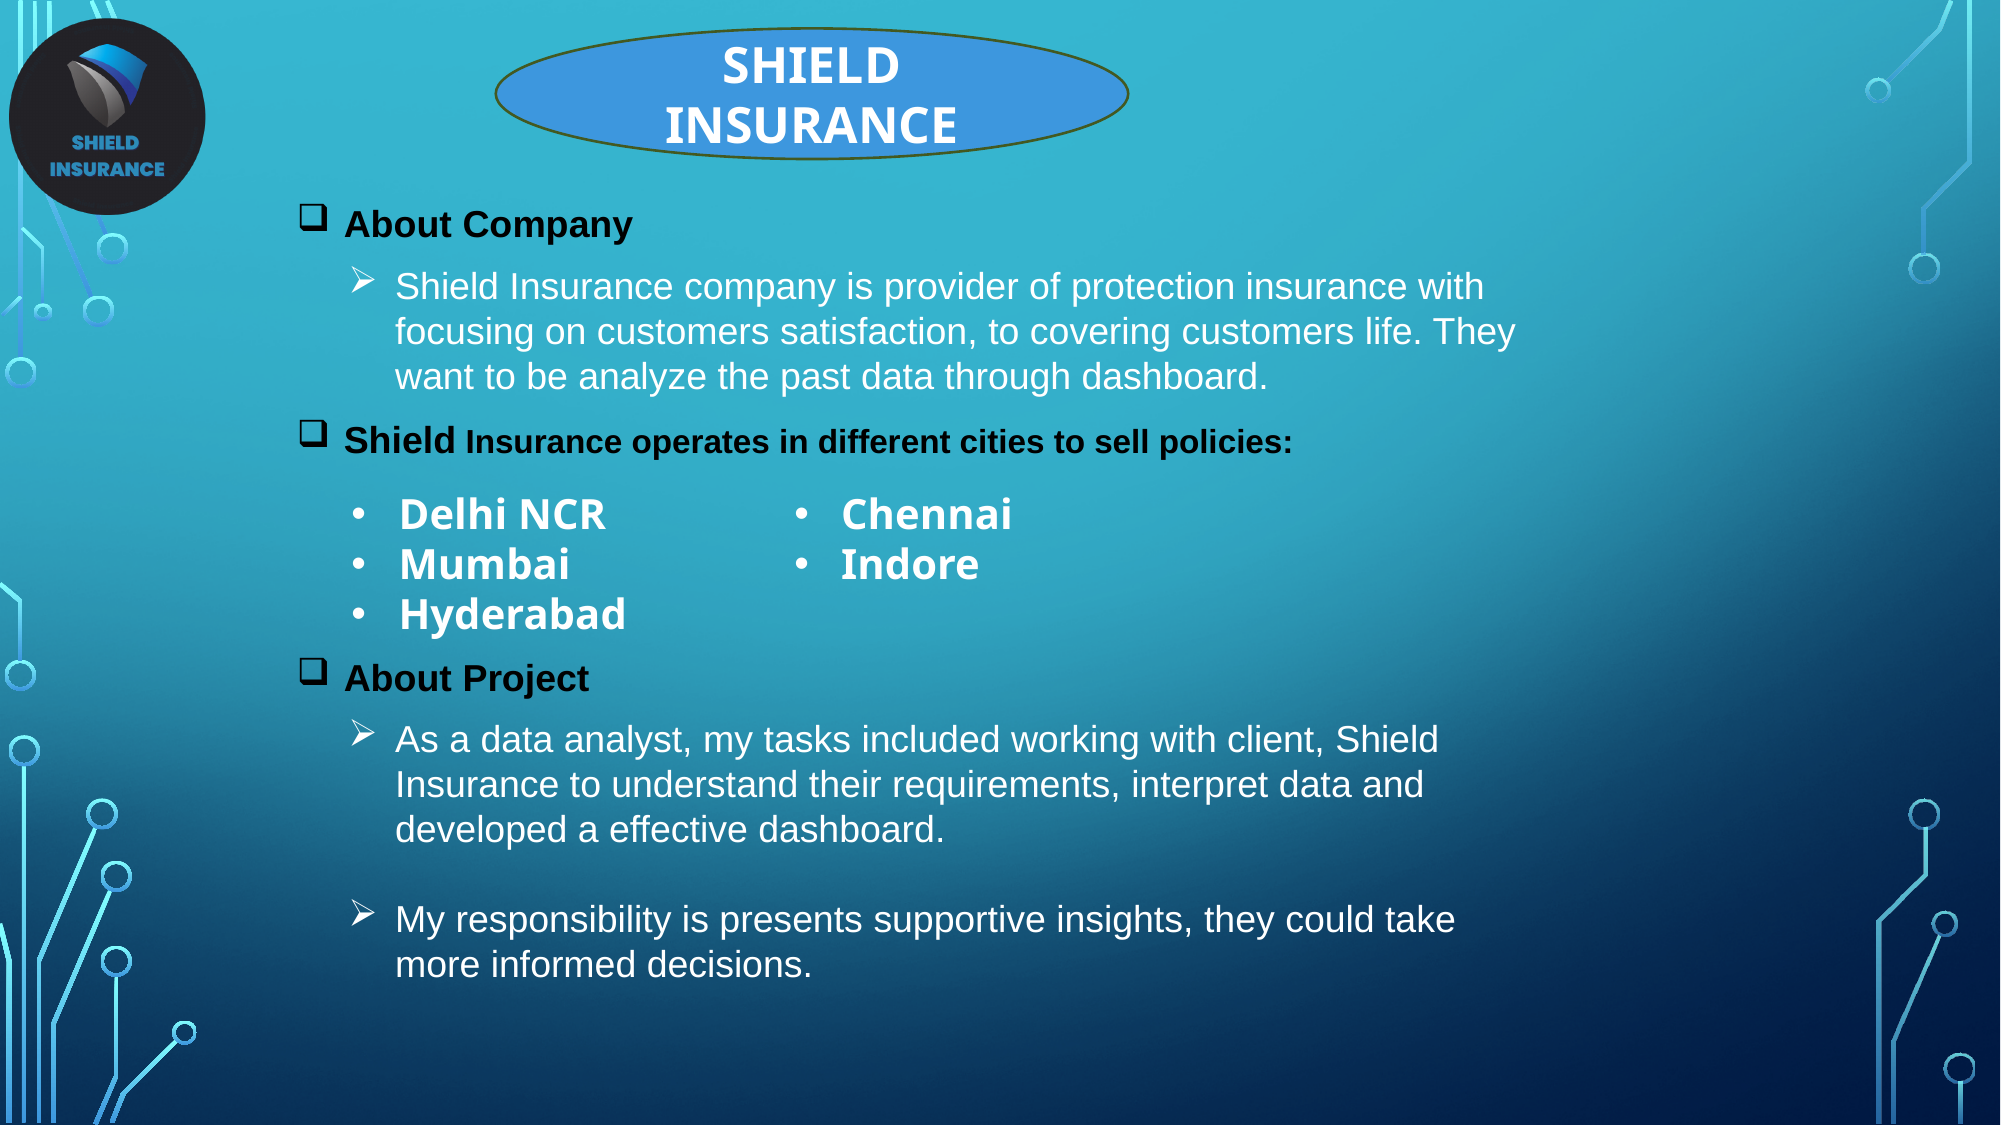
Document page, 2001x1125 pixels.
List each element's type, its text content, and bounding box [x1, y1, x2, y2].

text_box Chennai Indore [779, 480, 1093, 596]
text_box SHIELD INSURANCE [494, 27, 1130, 161]
text_box About Company [282, 192, 744, 253]
text_box Shield Insurance operates in different cities to sell policies: [282, 408, 1487, 469]
text_box About Project [282, 647, 658, 707]
text_box Delhi NCR Mumbai Hyderabad [336, 480, 710, 646]
picture [0, 9, 215, 224]
text_box Shield Insurance company is provider of protection insurance with focusing on customers satisfaction, to covering customers life. They want to be analyze the past data through dashboard. [333, 254, 1539, 405]
text_box As a data analyst, my tasks included working with client, Shield Insurance to understand their requirements, interpret data and developed a effective dashboard. My responsibility is presents supportive insights, they could take more informed decisions. [333, 707, 1561, 993]
